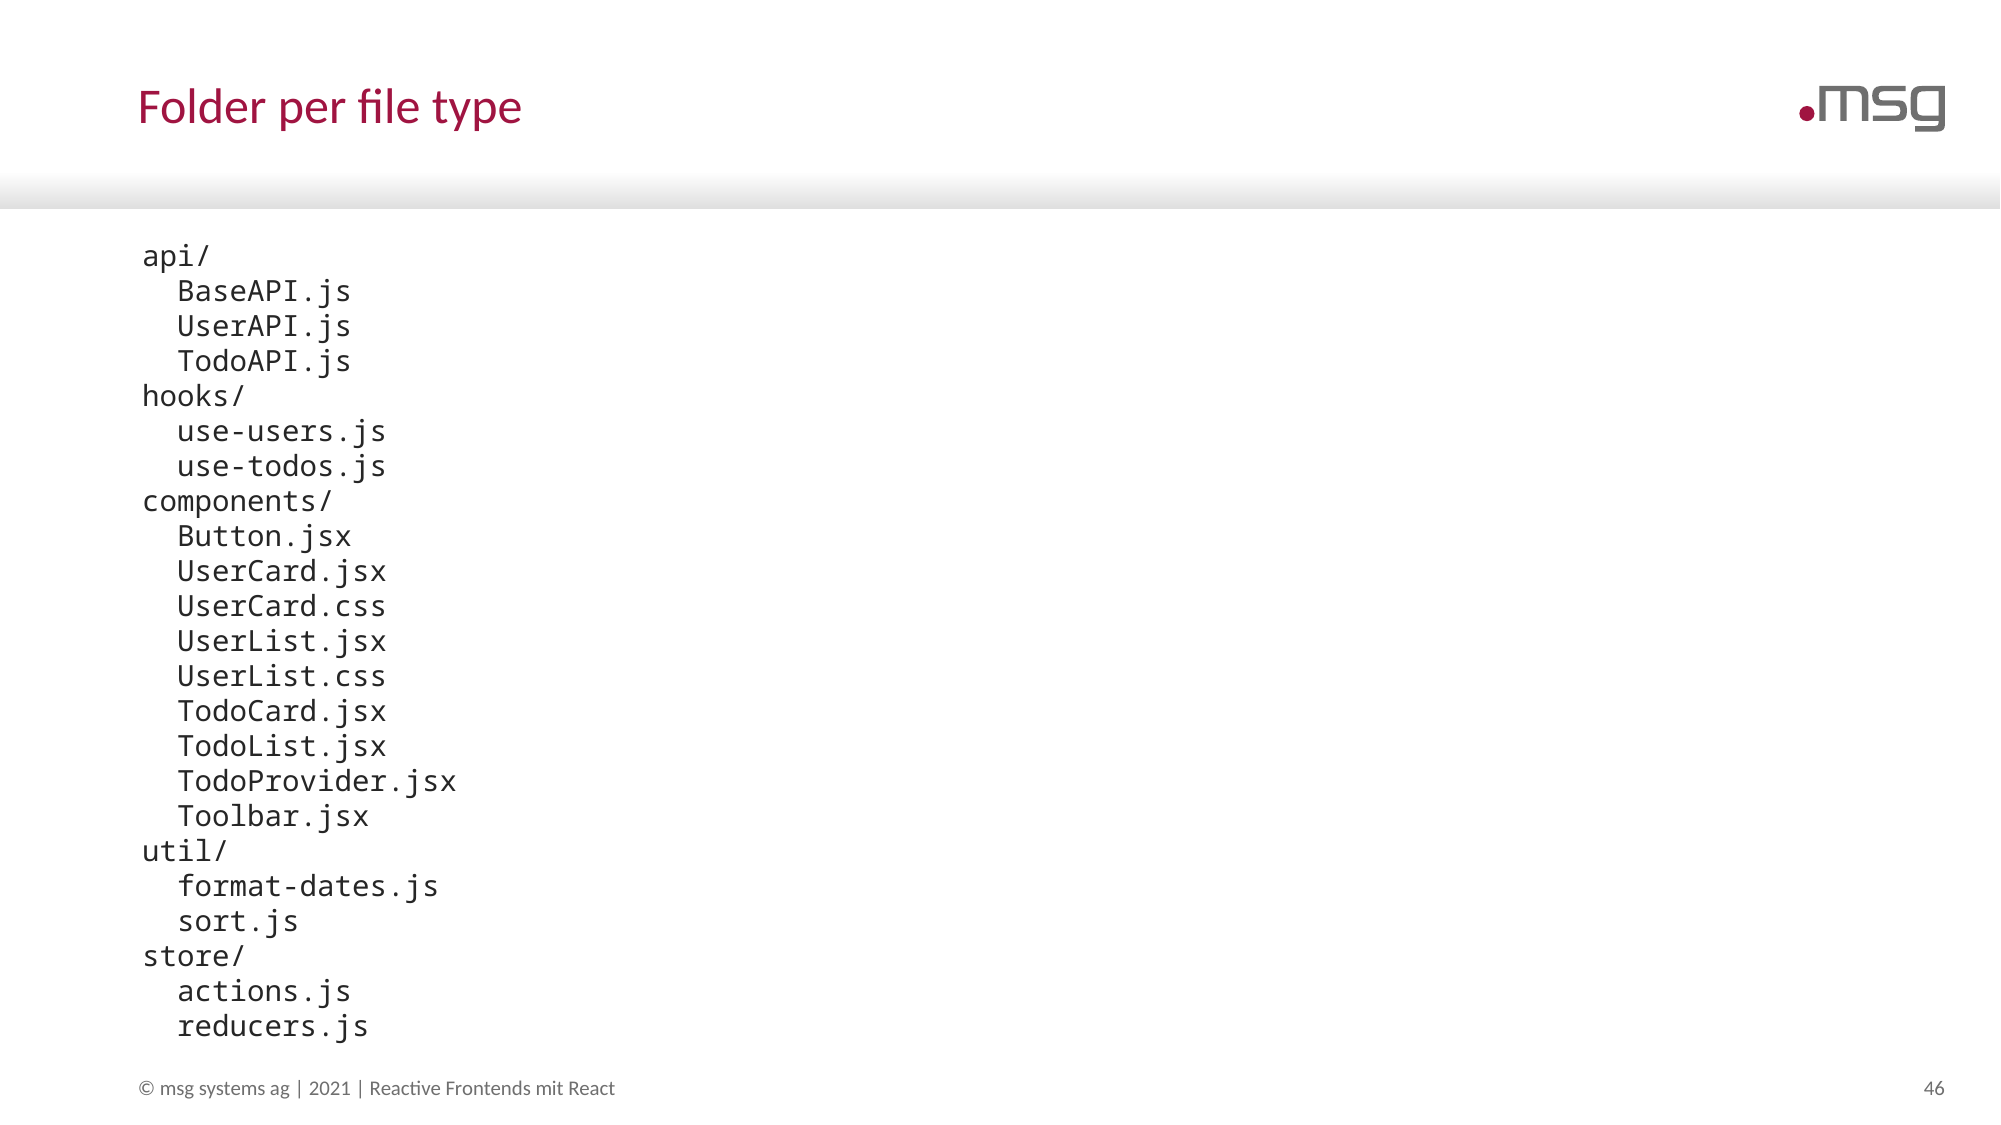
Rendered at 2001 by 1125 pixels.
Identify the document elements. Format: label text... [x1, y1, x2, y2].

footer © msg systems ag | 2021 | Reactive Frontends mit React [138, 1071, 1338, 1104]
title Folder per file type [138, 80, 1733, 209]
text_box api/ BaseAPI.js UserAPI.js TodoAPI.js hooks/ use-users.js use-todos.js components/ Button.jsx UserCard.jsx UserCard.css UserList.jsx UserList.css TodoCard.jsx TodoList.jsx TodoProvider.jsx Toolbar.jsx util/ format-dates.js sort.js store/ actions.js reducers.js [127, 230, 473, 1050]
slide_number 46 [1862, 1071, 1945, 1104]
